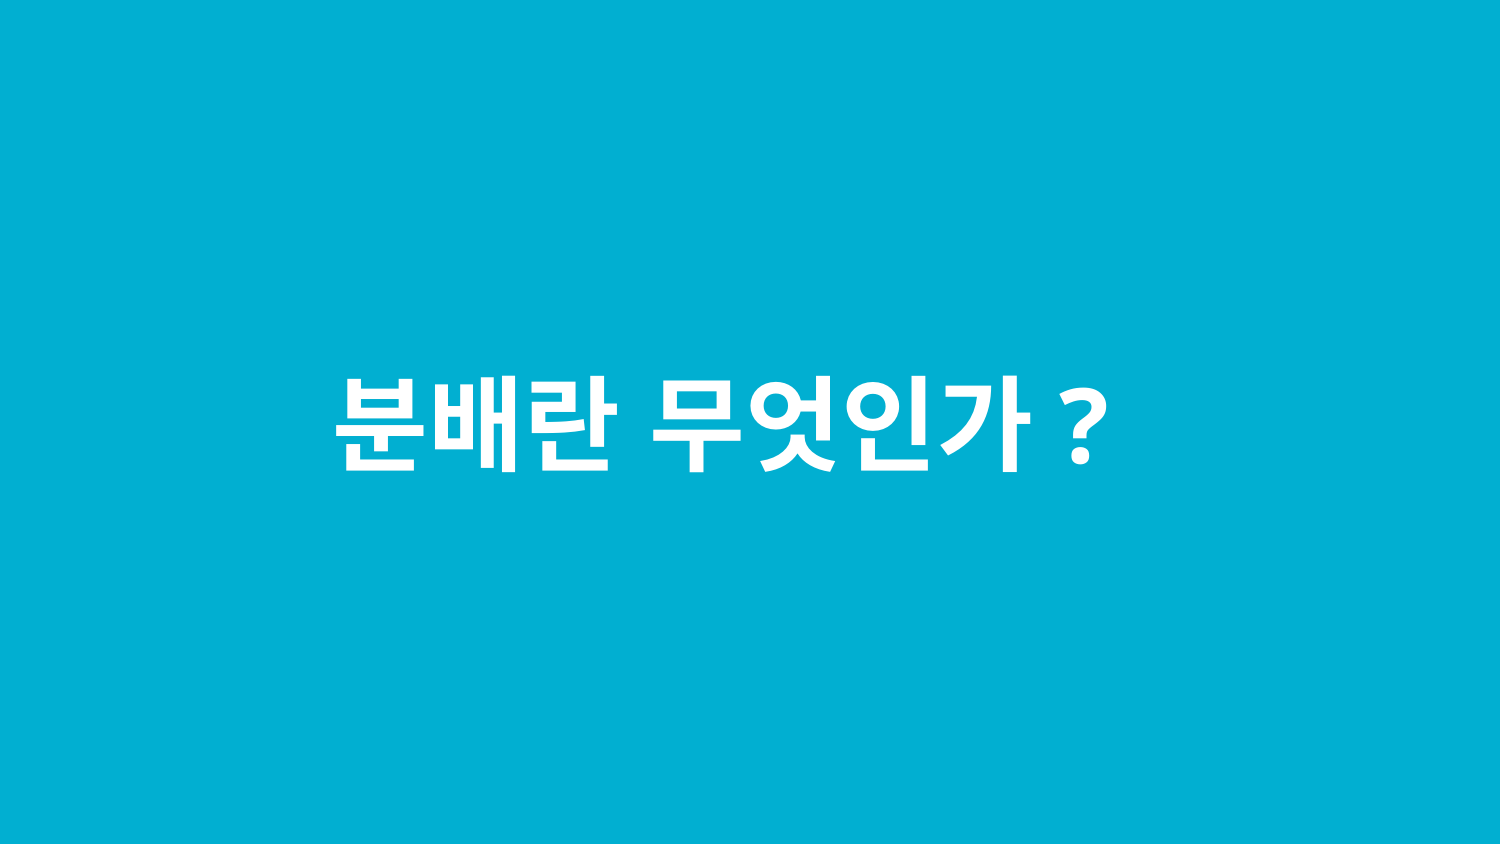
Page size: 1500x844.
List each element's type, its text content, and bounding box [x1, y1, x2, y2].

title 분배란 무엇인가? [318, 343, 1500, 450]
